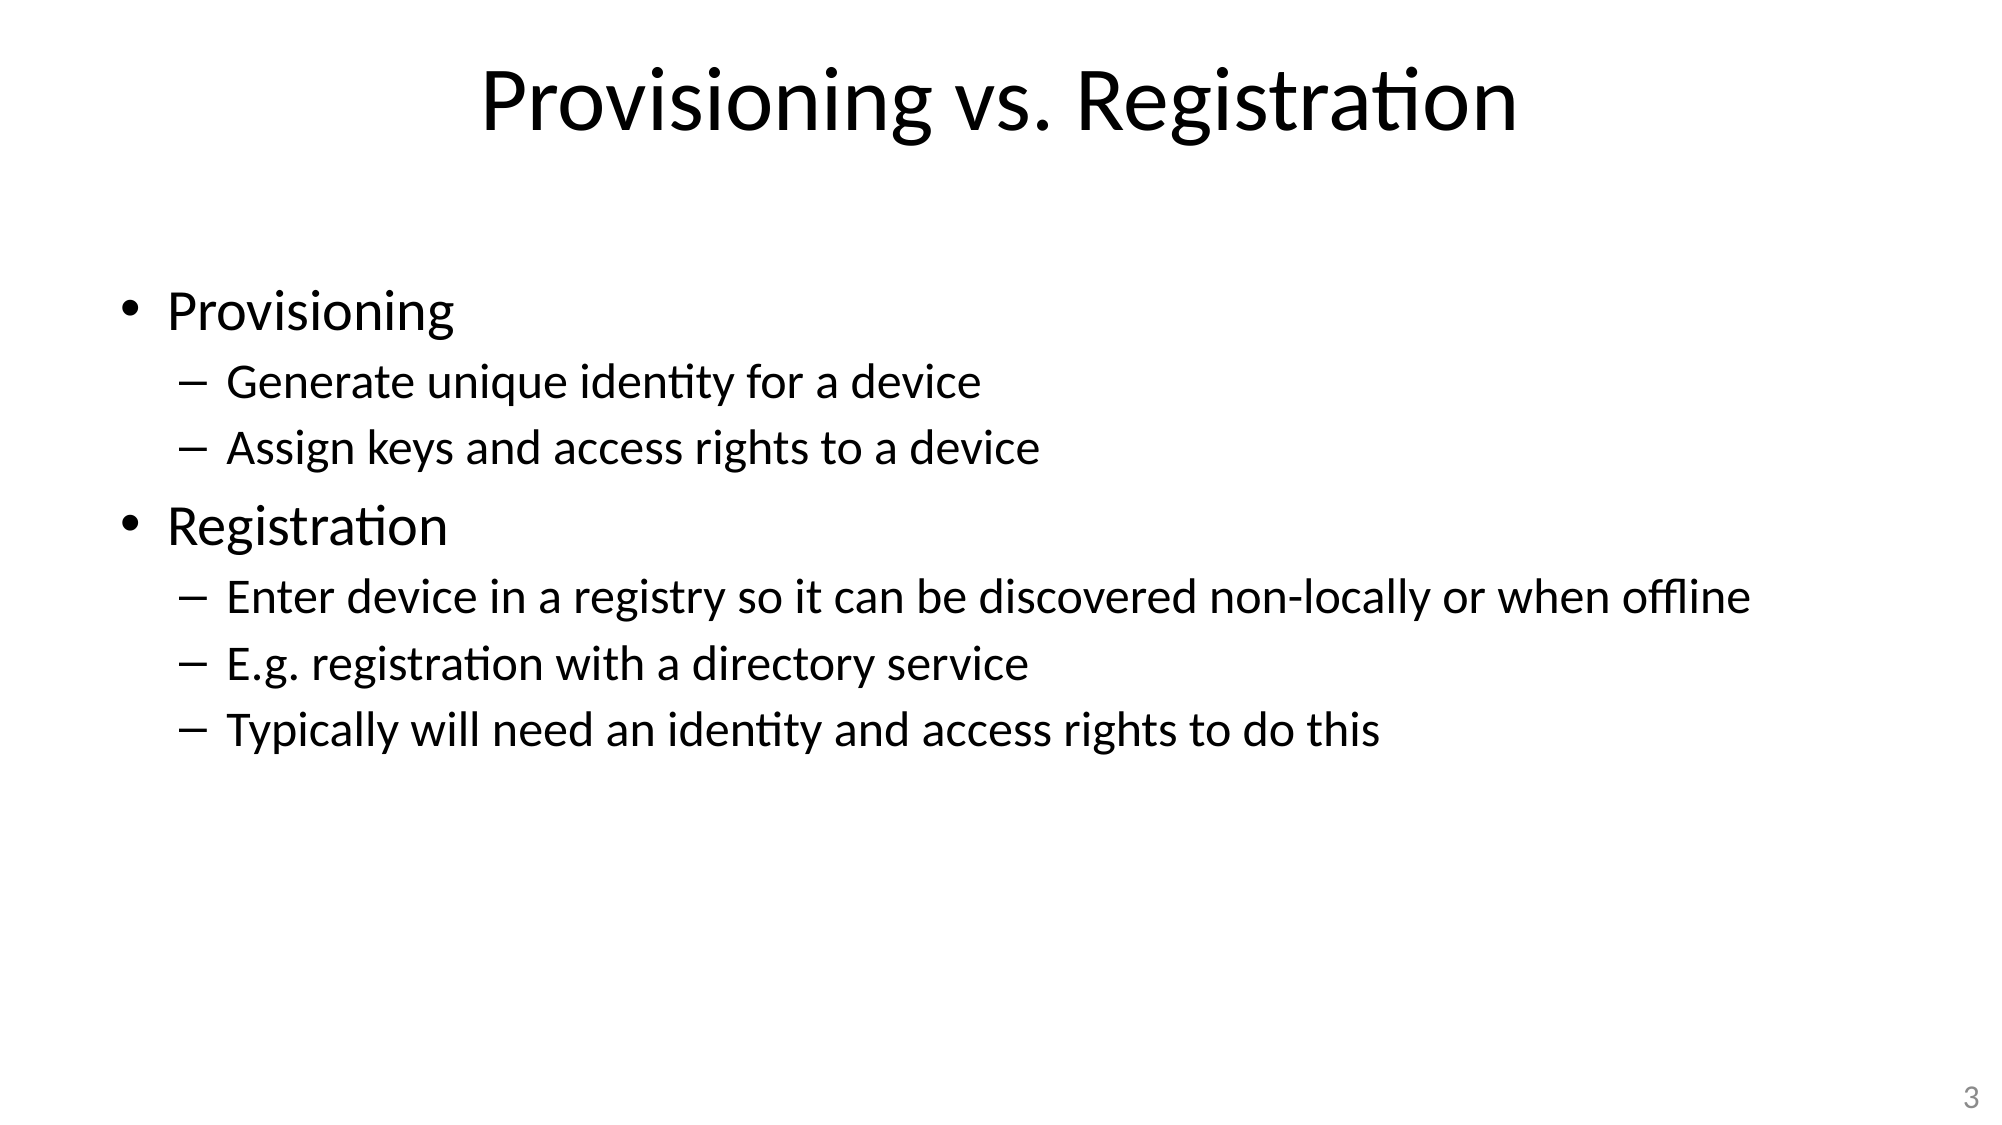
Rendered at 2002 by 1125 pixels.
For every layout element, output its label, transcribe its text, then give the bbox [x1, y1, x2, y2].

title Provisioning vs. Registration [0, 0, 2001, 188]
slide_number 3 [1532, 1065, 2000, 1125]
list Provisioning Generate unique identity for a device Assign keys and access rights to a device Registration Enter device in a registry so it can be discovered non-locally or when offline E.g. registration with a directory service Typically will need an identity and access rights to do this [100, 262, 1901, 1005]
